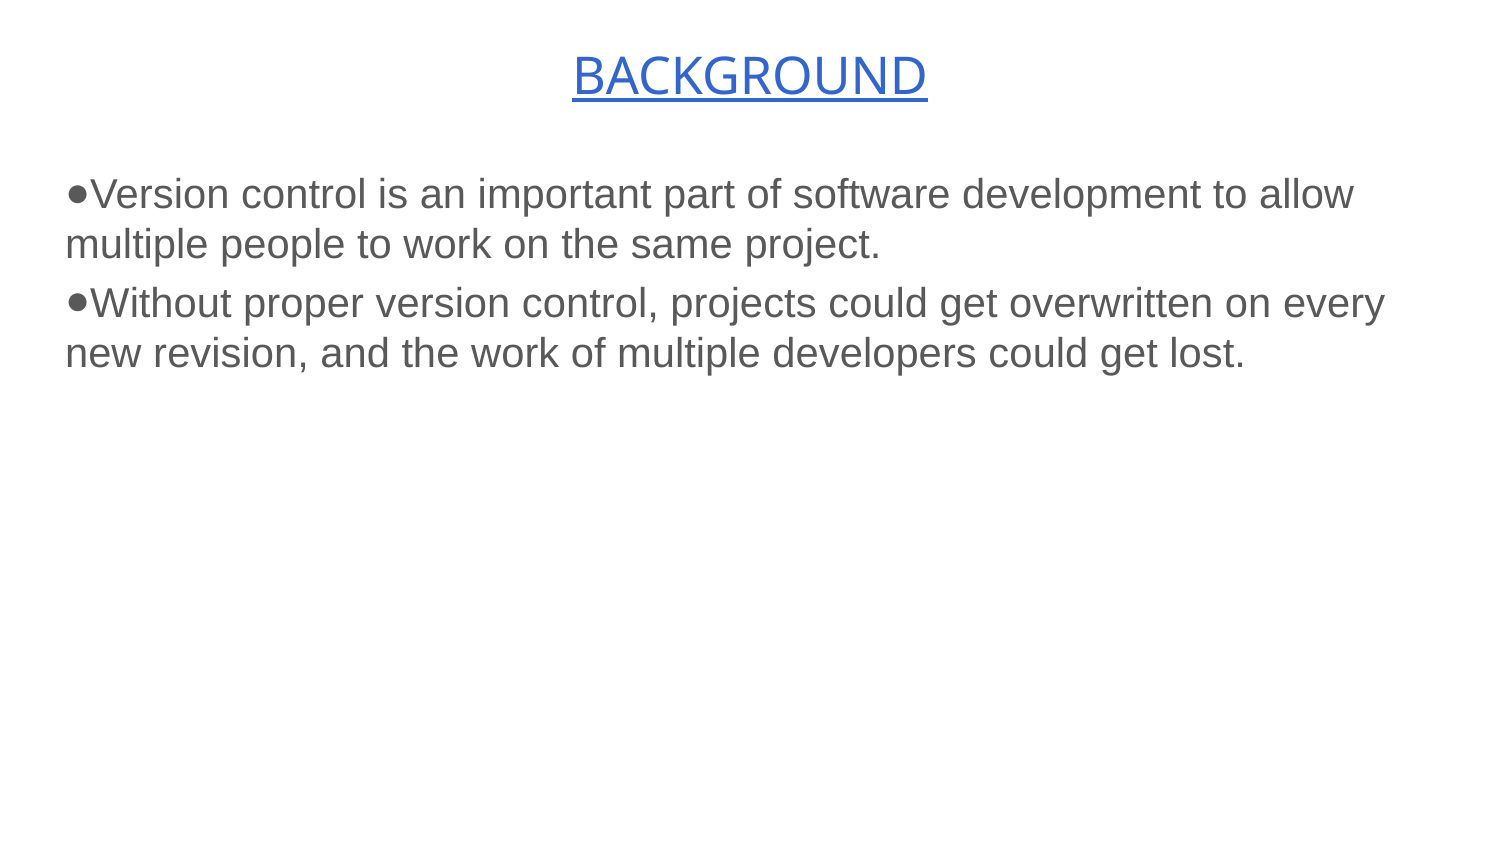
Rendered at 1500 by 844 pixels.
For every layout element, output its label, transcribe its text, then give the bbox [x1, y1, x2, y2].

title BACKGROUND [0, 37, 1500, 110]
subtitle Version control is an important part of software development to allow multiple people to work on the same project. Without proper version control, projects could get overwritten on every new revision, and the work of multiple developers could get lost. [50, 159, 1463, 810]
